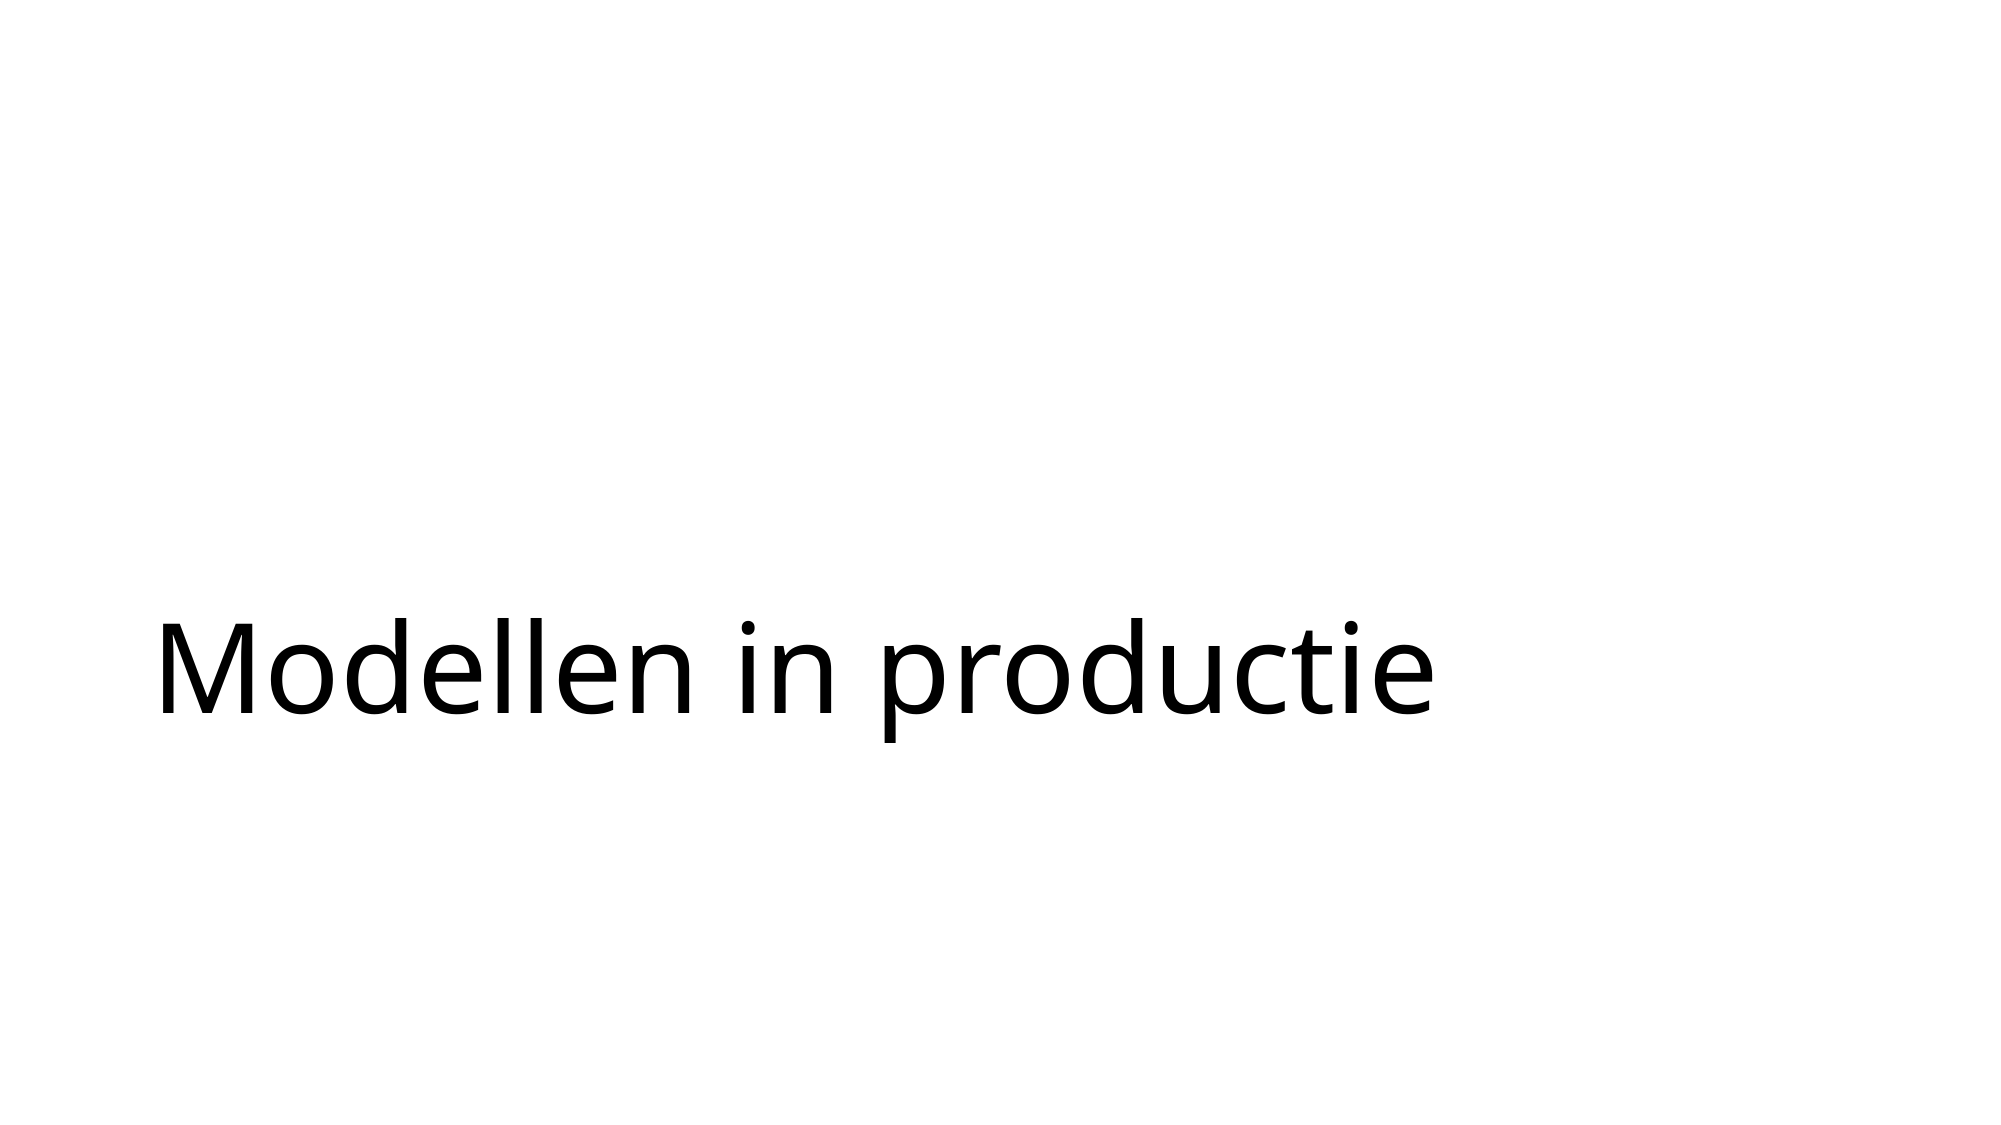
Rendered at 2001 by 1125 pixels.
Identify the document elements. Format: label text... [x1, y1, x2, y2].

title Modellen in productie [136, 280, 1862, 749]
